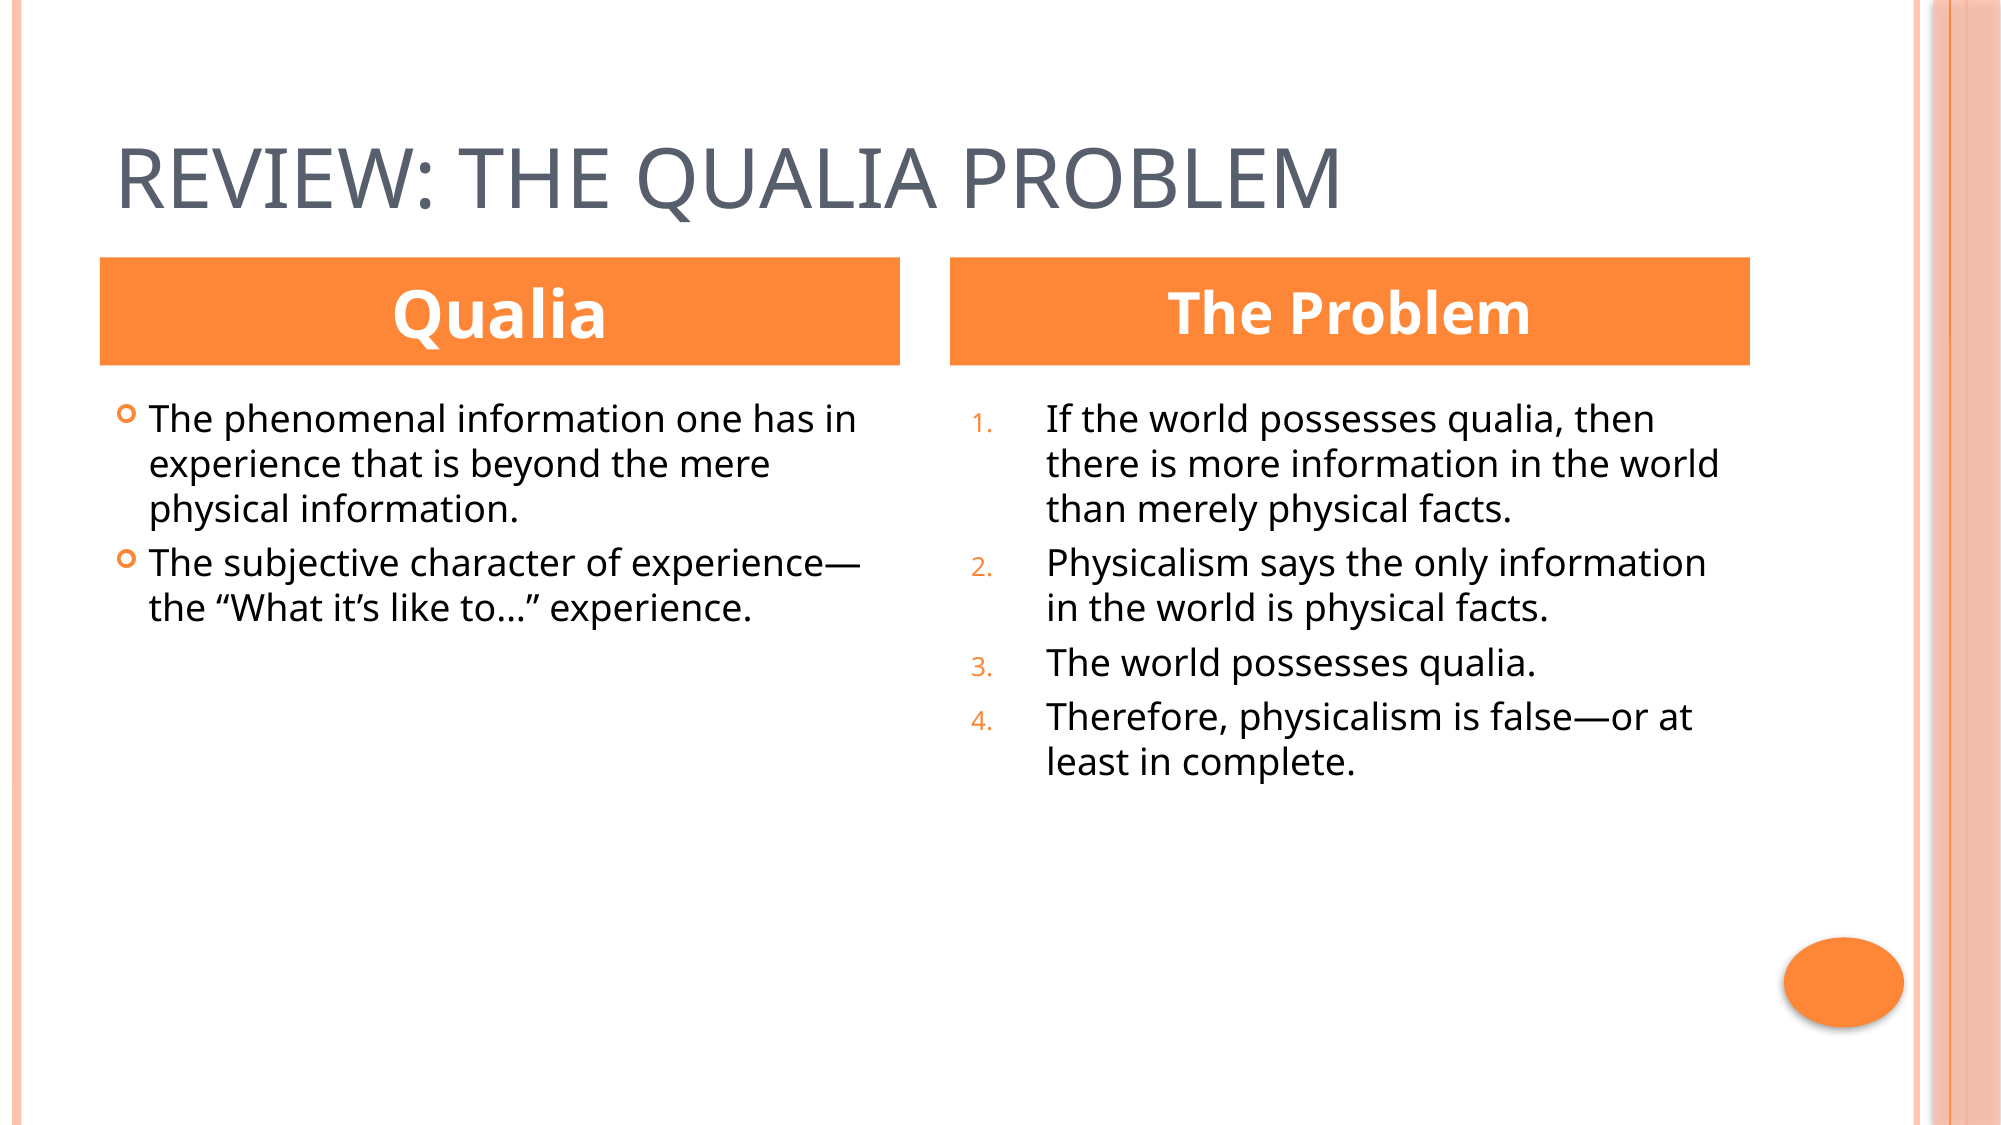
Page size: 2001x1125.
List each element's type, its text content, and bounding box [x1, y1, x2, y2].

list The Problem [950, 257, 1750, 366]
list The phenomenal information one has in experience that is beyond the mere physical information. The subjective character of experience—the “What it’s like to…” experience. [99, 387, 900, 1025]
title Review: The Qualia problem [99, 44, 1750, 233]
list If the world possesses qualia, then there is more information in the world than merely physical facts. Physicalism says the only information in the world is physical facts. The world possesses qualia. Therefore, physicalism is false—or at least in complete. [956, 387, 1757, 1025]
list Qualia [99, 257, 900, 366]
